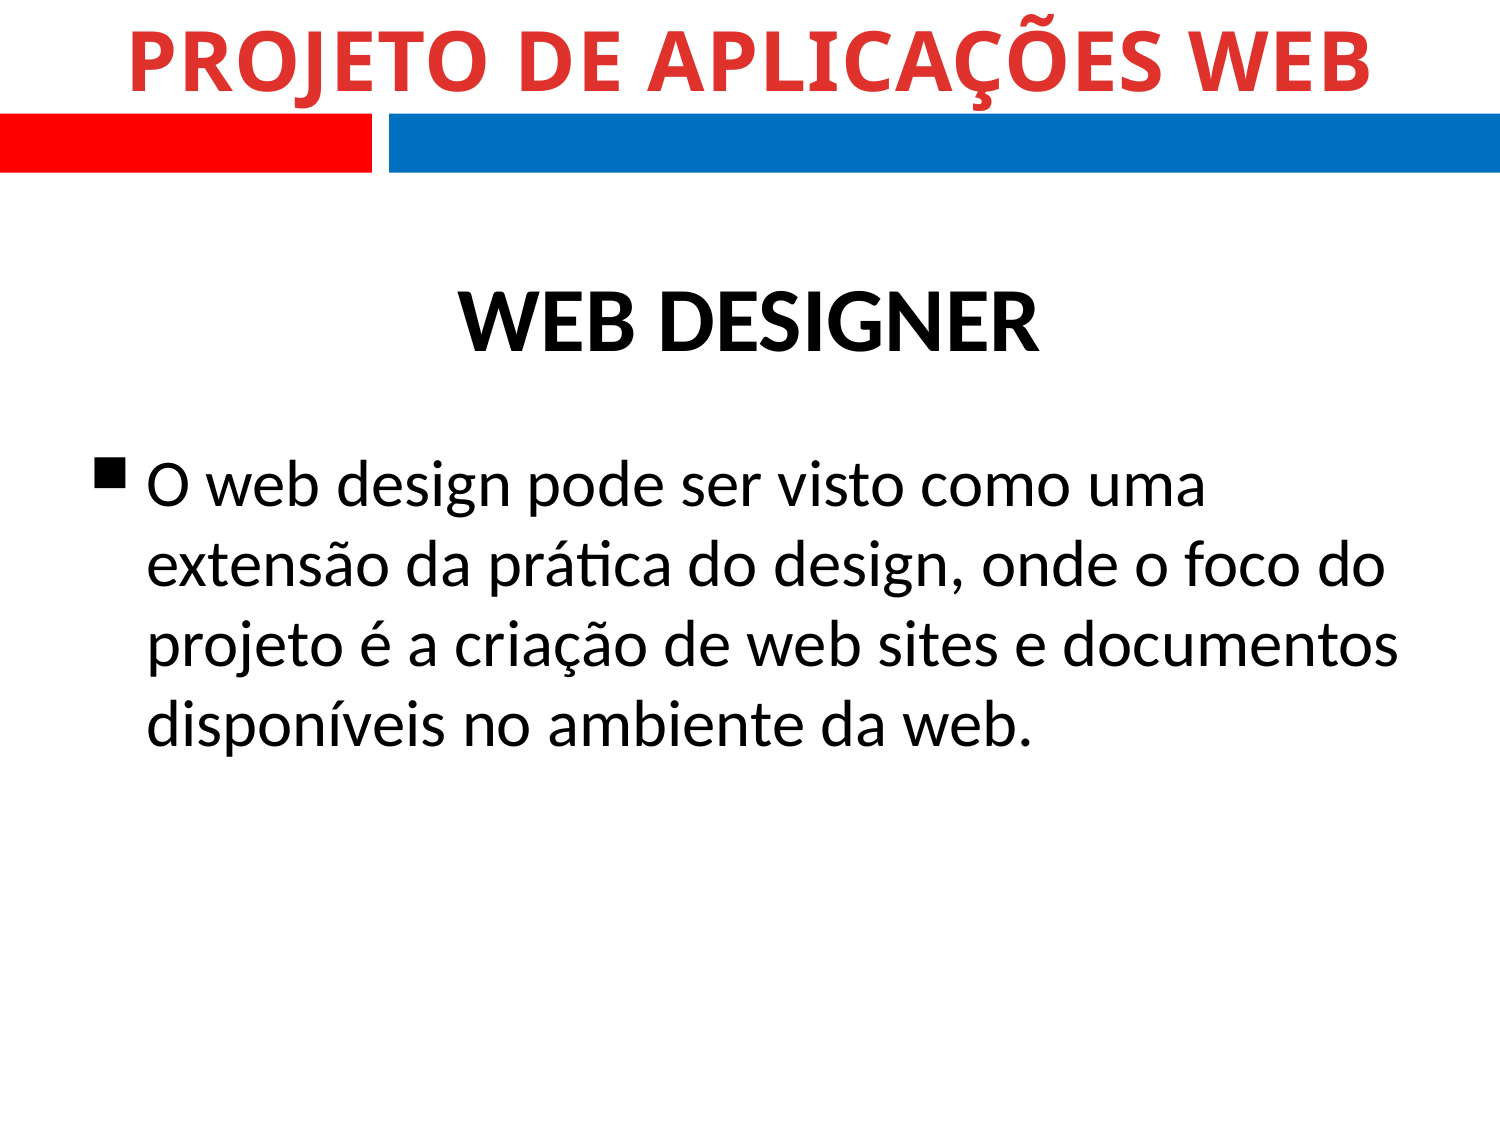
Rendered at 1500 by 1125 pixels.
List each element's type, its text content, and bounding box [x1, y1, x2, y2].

title Web Designer [75, 221, 1425, 409]
list O web design pode ser visto como uma extensão da prática do design, onde o foco do projeto é a criação de web sites e documentos disponíveis no ambiente da web. [75, 432, 1425, 1005]
